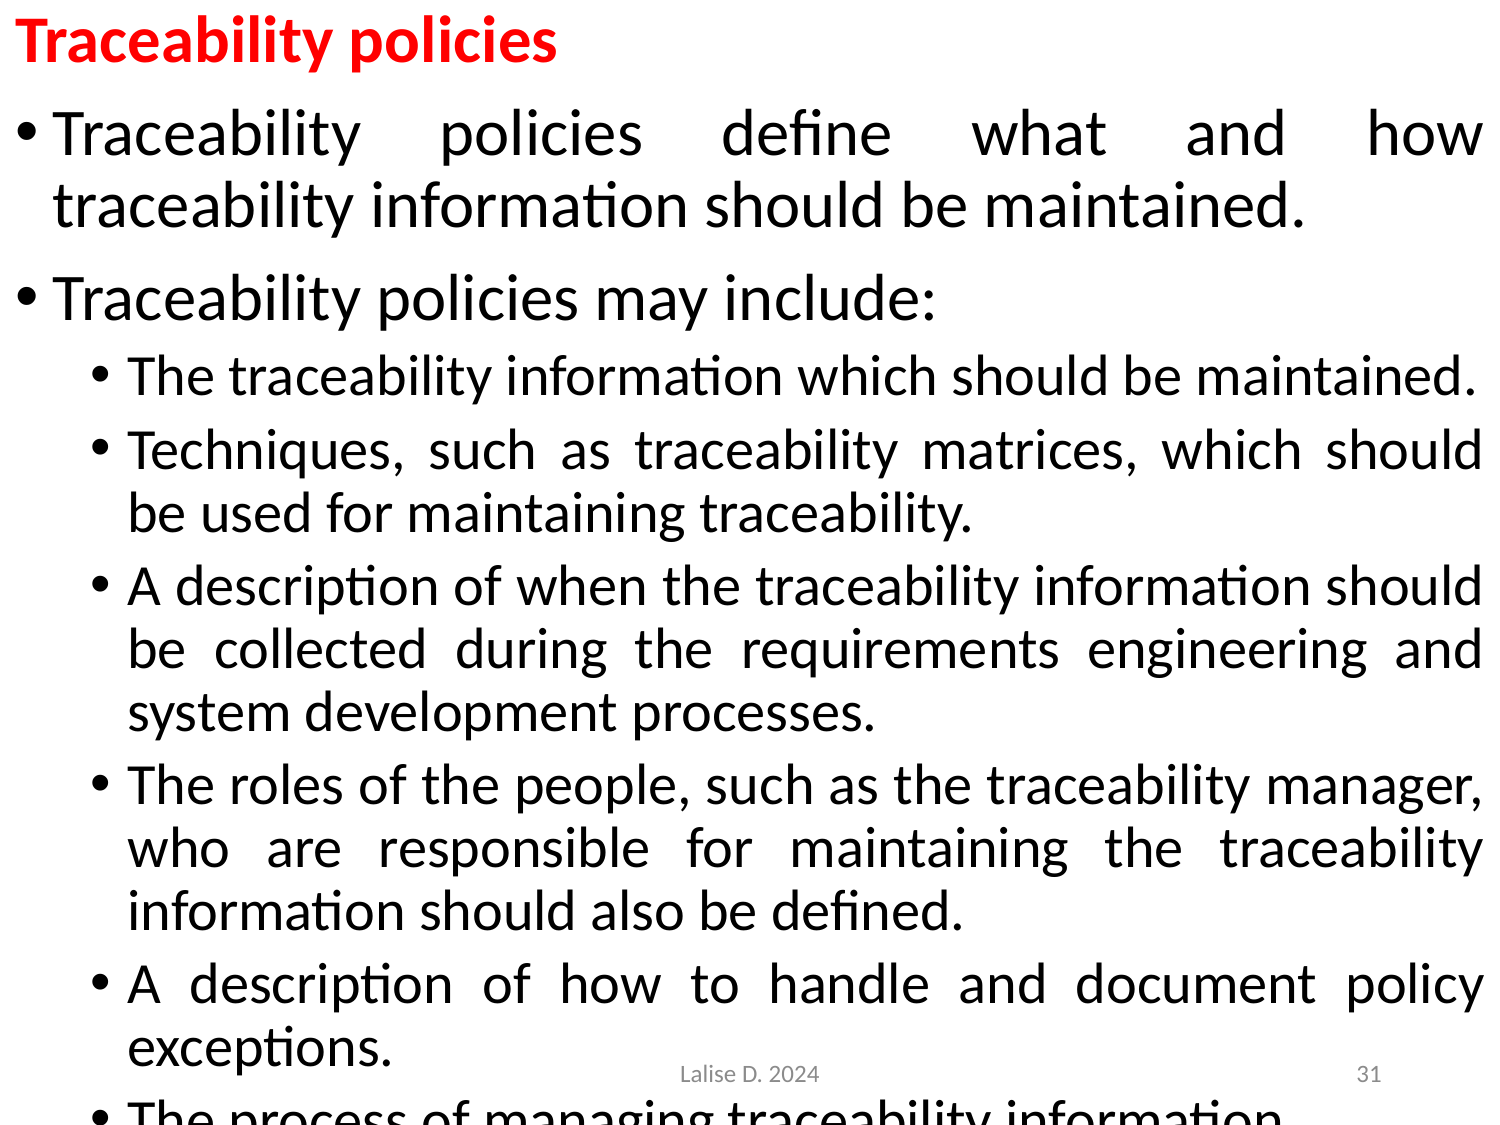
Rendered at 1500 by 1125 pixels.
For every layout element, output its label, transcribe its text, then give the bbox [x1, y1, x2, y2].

footer Lalise D. 2024 [496, 1042, 1004, 1103]
title Traceability policies [0, 0, 1500, 90]
slide_number 31 [1059, 1042, 1397, 1103]
list Traceability policies define what and how traceability information should be maintained. Traceability policies may include: The traceability information which should be maintained. Techniques, such as traceability matrices, which should be used for maintaining traceability. A description of when the traceability information should be collected during the requirements engineering and system development processes. The roles of the people, such as the traceability manager, who are responsible for maintaining the traceability information should also be defined. A description of how to handle and document policy exceptions. The process of managing traceability information [0, 90, 1500, 1125]
